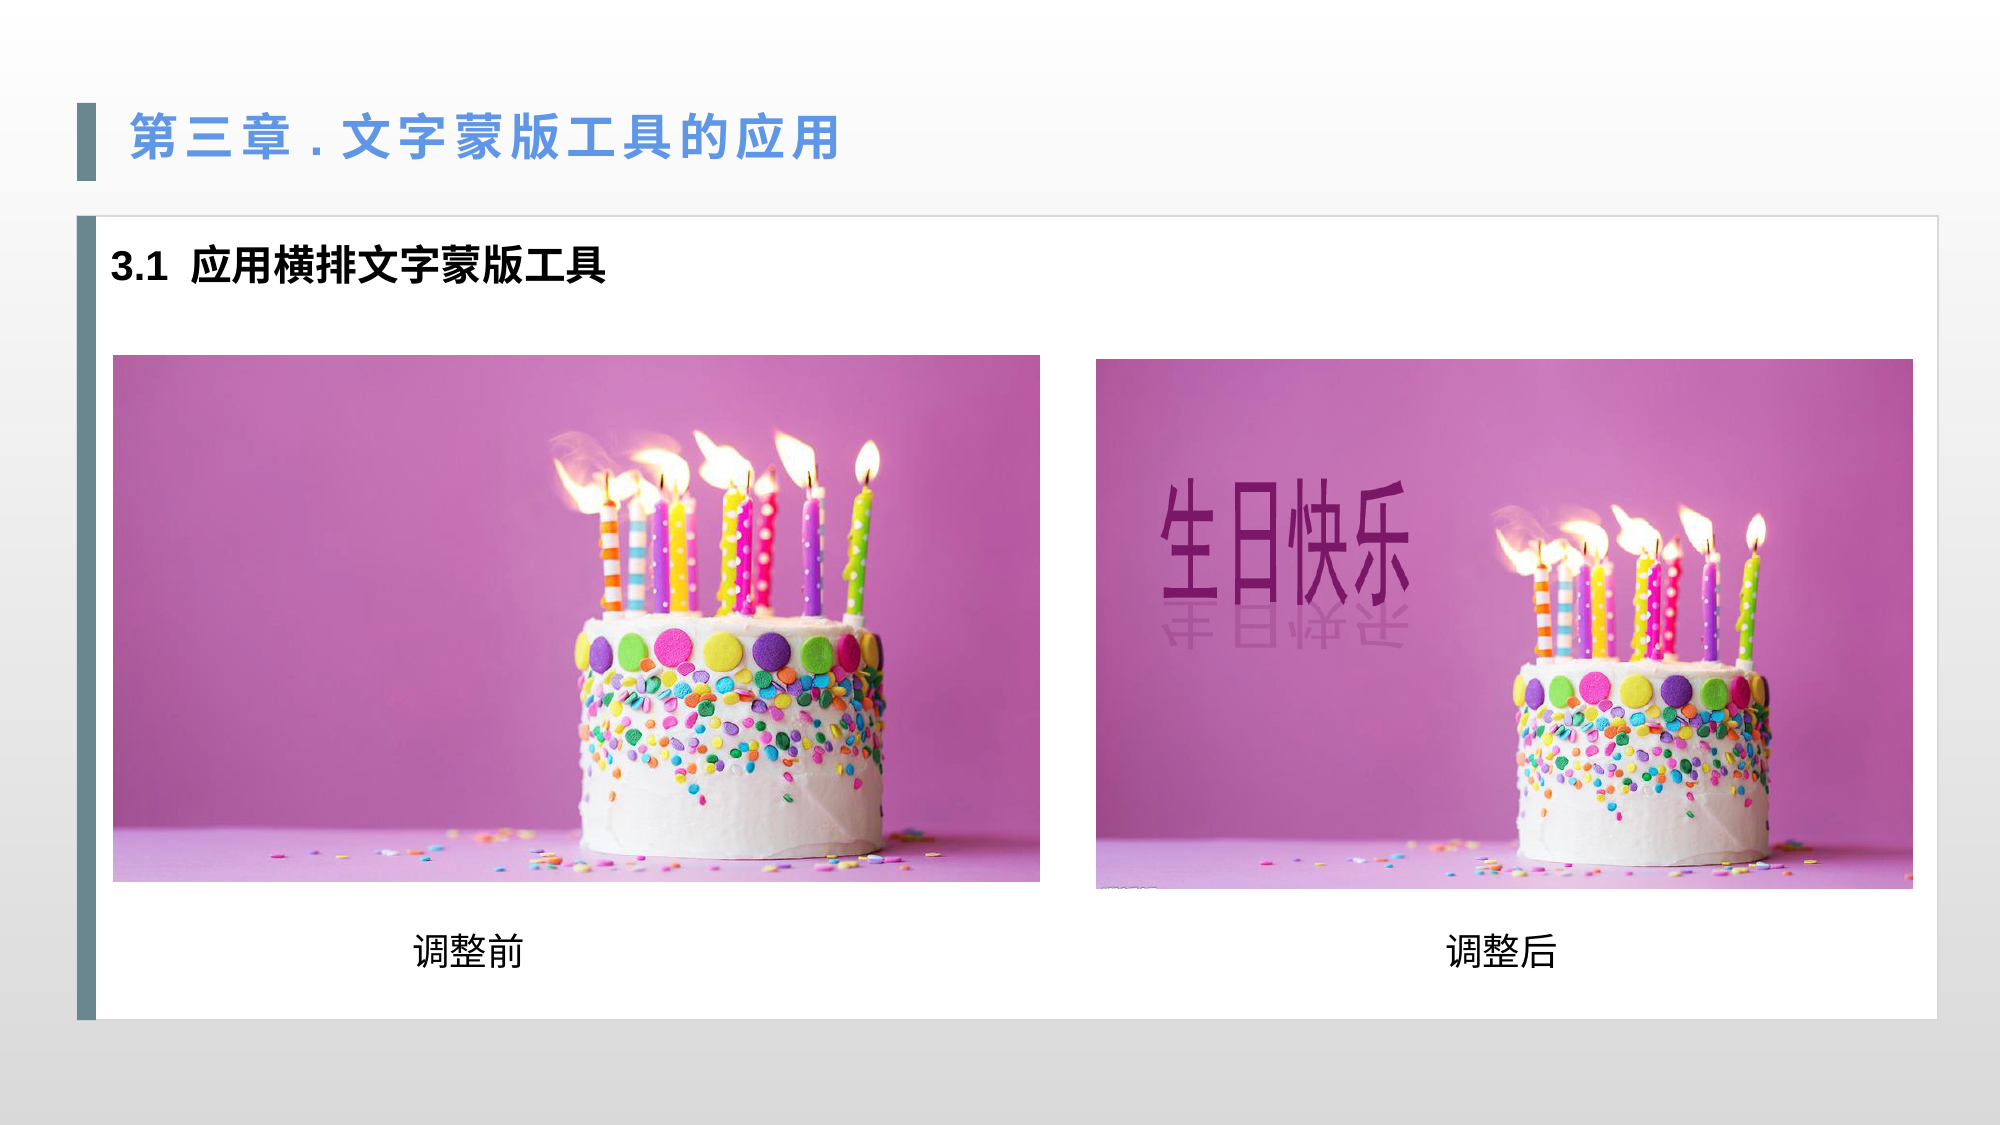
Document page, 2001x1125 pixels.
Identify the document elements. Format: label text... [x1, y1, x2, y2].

picture [113, 355, 1040, 882]
text_box [97, 215, 1939, 1021]
text_box [76, 215, 97, 1021]
text_box 调整后 [1430, 920, 1573, 981]
picture [1096, 359, 1913, 889]
text_box 第三章.文字蒙版工具的应用 [113, 97, 1817, 187]
text_box 调整前 [397, 920, 540, 981]
text_box [76, 102, 97, 182]
text_box 3.1 应用横排文字蒙版工具 [95, 231, 978, 297]
